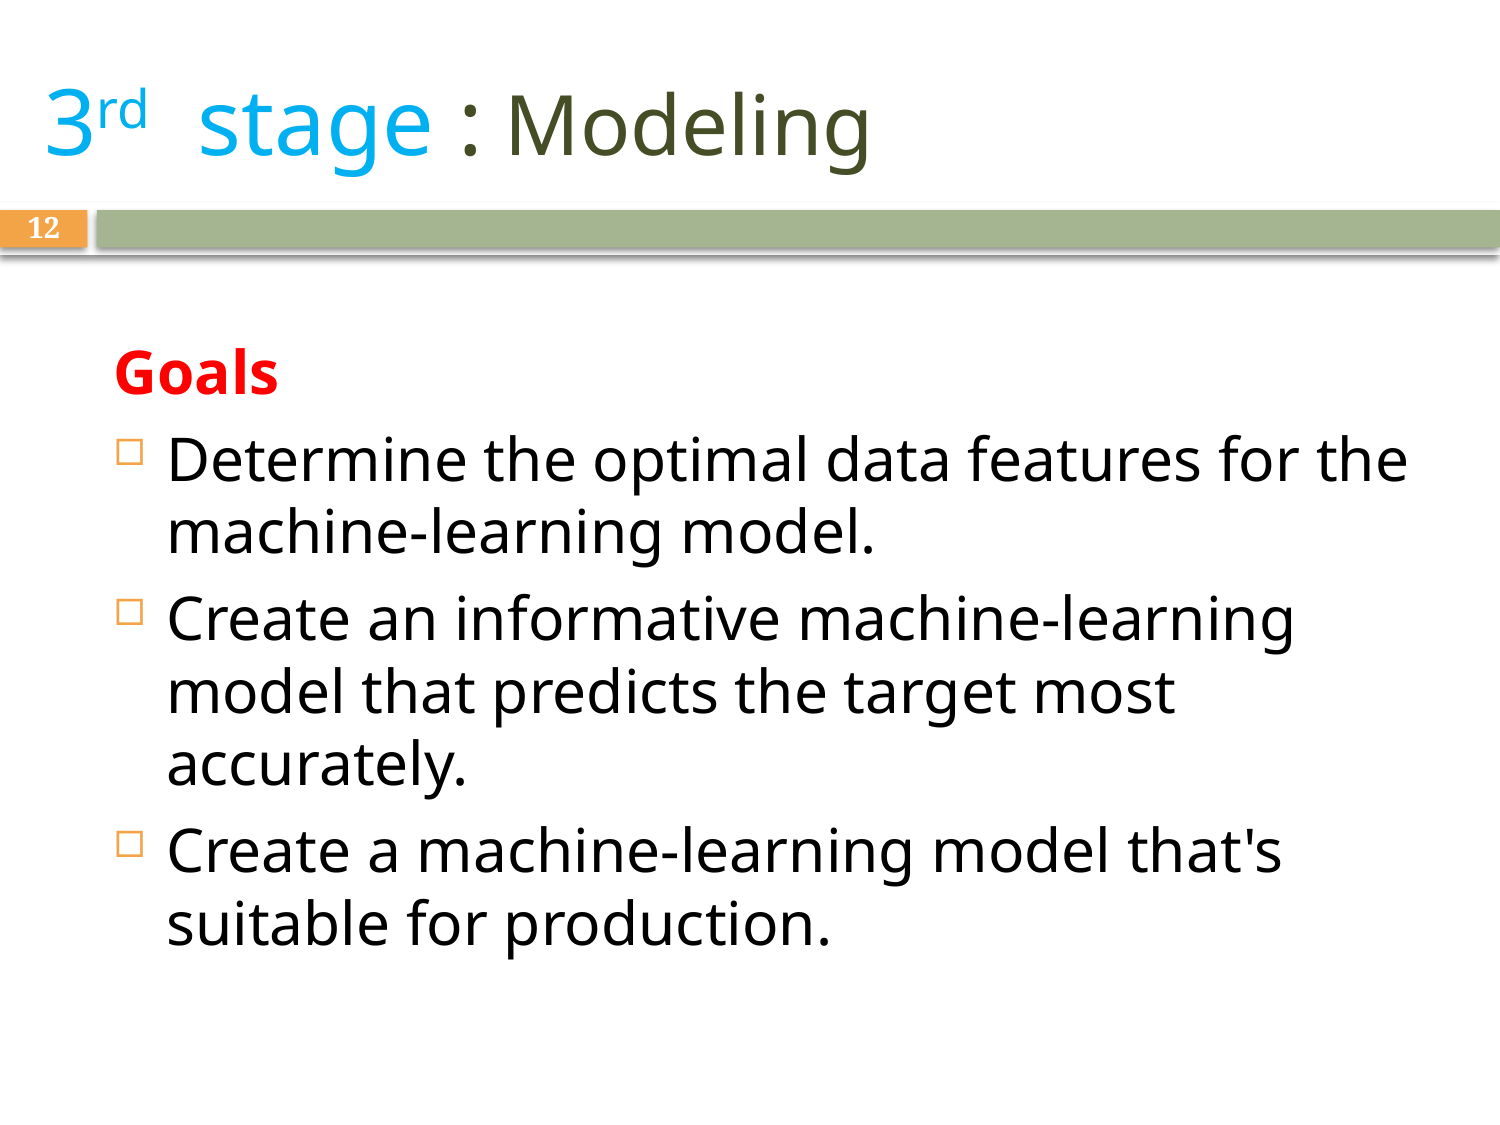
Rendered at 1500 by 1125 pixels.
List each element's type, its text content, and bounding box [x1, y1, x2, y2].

title 3rd stage : Modeling [29, 37, 1500, 200]
slide_number 12 [0, 208, 88, 249]
list Goals Determine the optimal data features for the machine-learning model. Create an informative machine-learning model that predicts the target most accurately. Create a machine-learning model that's suitable for production. [98, 326, 1437, 1064]
